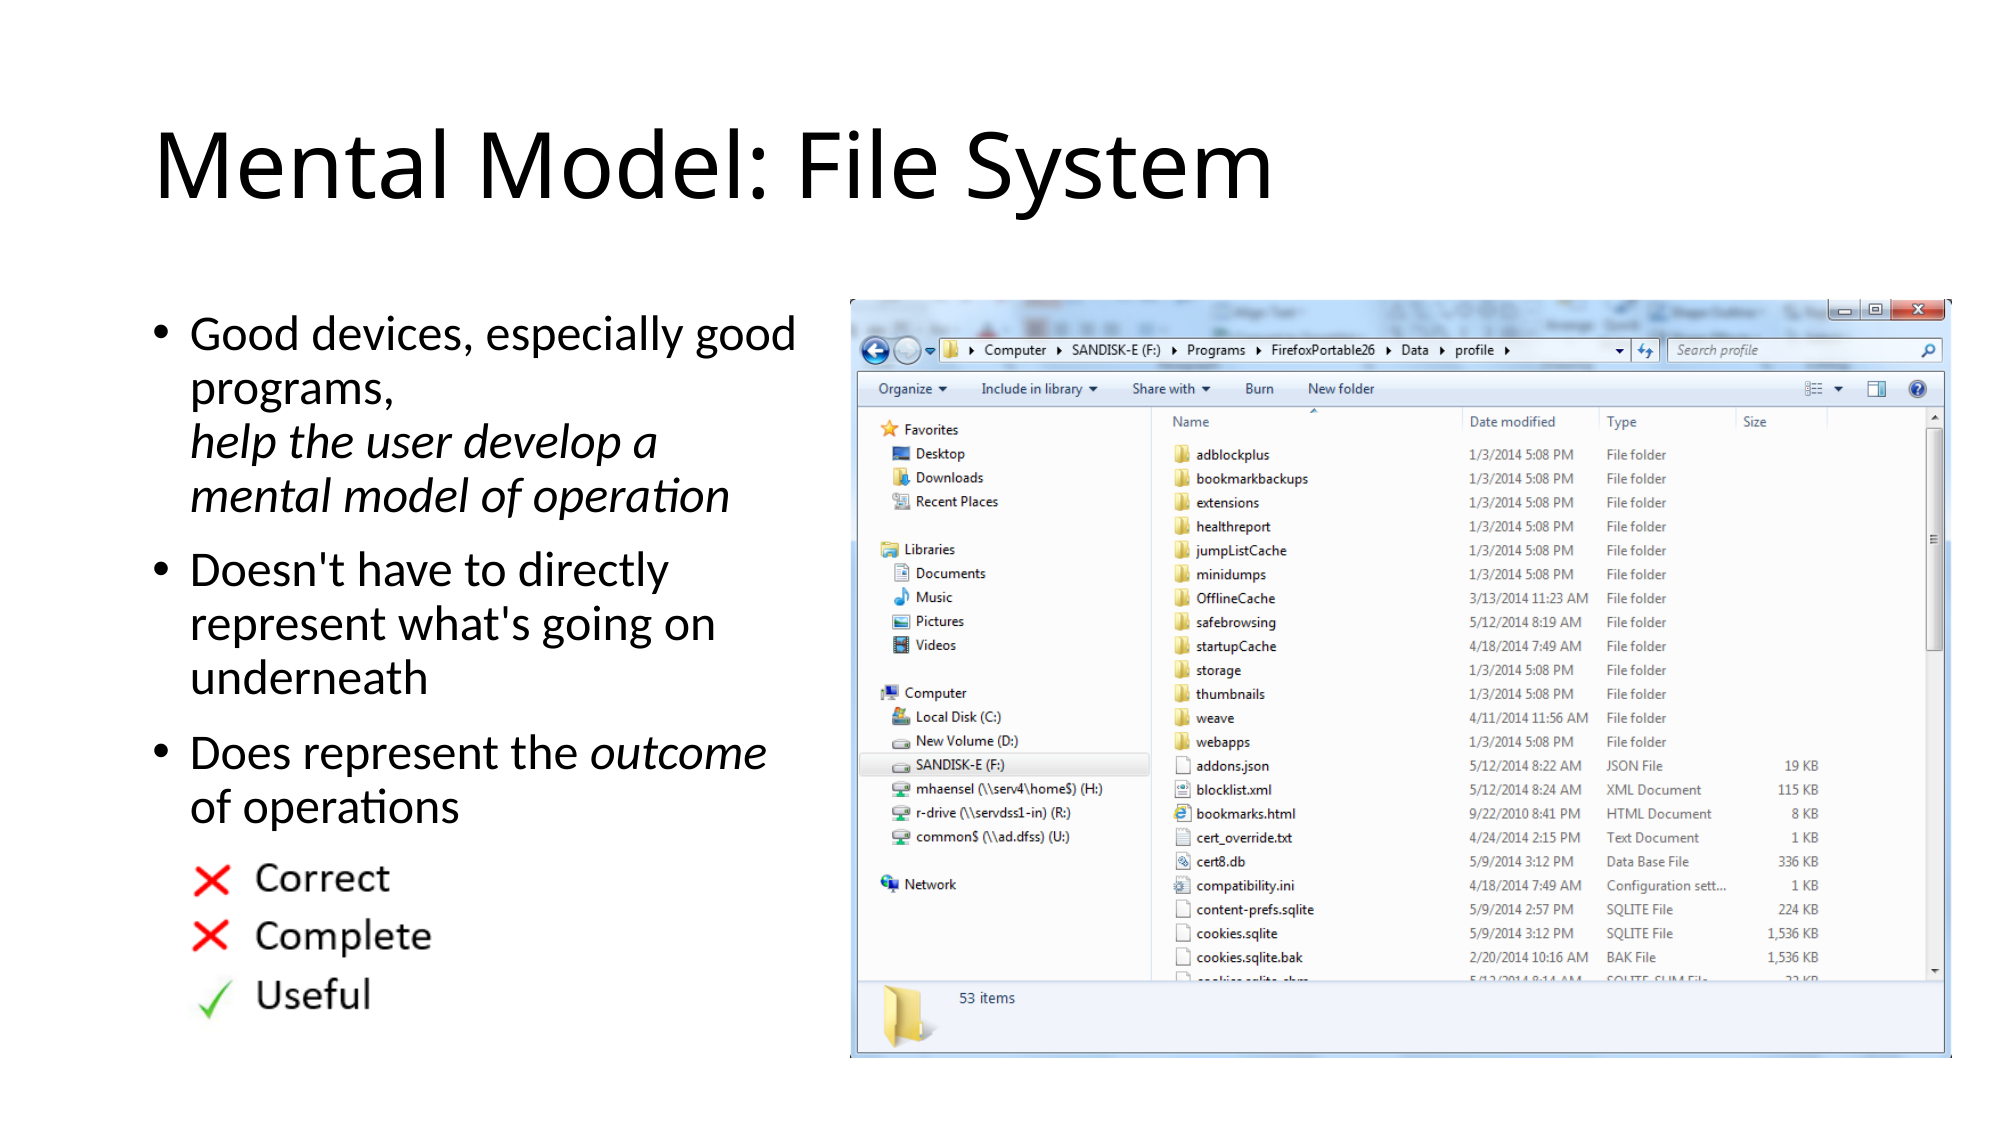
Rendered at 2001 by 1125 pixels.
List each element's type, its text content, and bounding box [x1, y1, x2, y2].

title Mental Model: File System [137, 59, 1863, 278]
picture [167, 848, 501, 1050]
picture [850, 299, 1952, 1058]
list Good devices, especially good programs, help the user develop a mental model of operation Doesn't have to directly represent what's going on underneath Does represent the outcome of operations [137, 299, 823, 1014]
